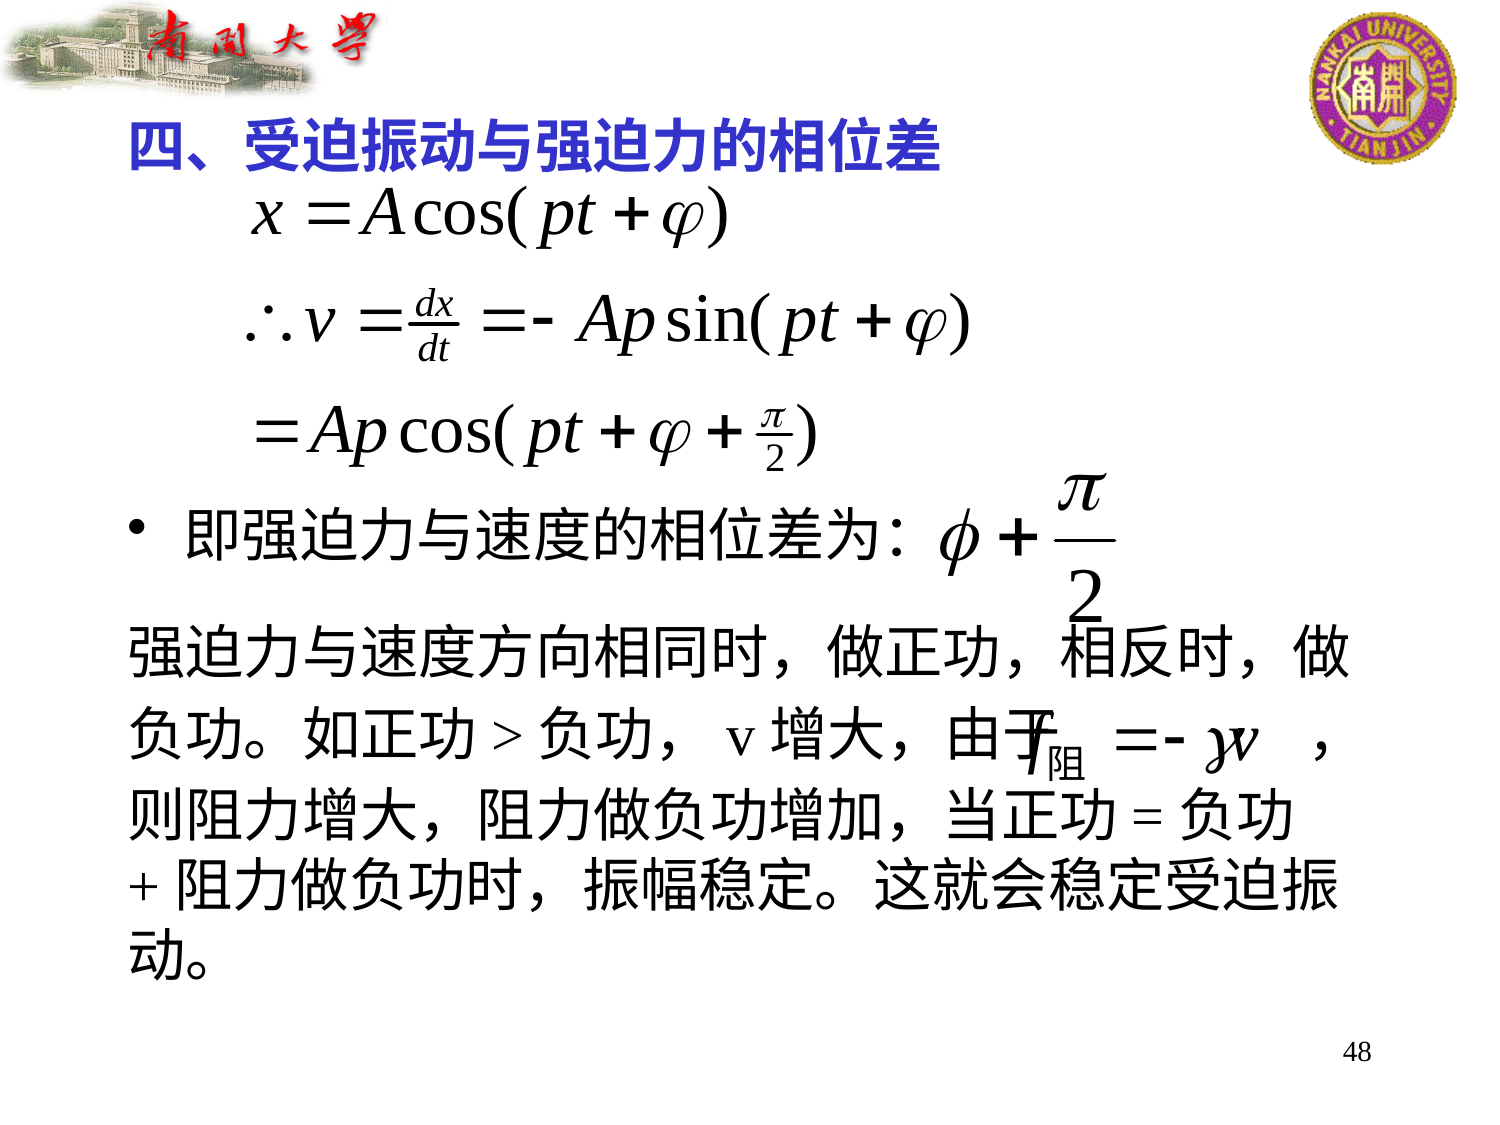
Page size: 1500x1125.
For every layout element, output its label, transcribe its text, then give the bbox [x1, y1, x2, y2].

title 四、受迫振动与强迫力的相位差 [112, 99, 1388, 188]
picture [0, 0, 388, 100]
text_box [928, 434, 1129, 640]
picture [1262, 0, 1500, 178]
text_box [238, 172, 983, 488]
list 即强迫力与速度的相位差为： 强迫力与速度方向相同时，做正功，相反时，做 负功。如正功>负功，v增大，由于 ， 则阻力增大，阻力做负功增加，当正功=负功+阻力做负功时，振幅稳定。这就会稳定受迫振动。 [112, 210, 1388, 1001]
slide_number 48 [1074, 1024, 1388, 1101]
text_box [1003, 692, 1274, 795]
